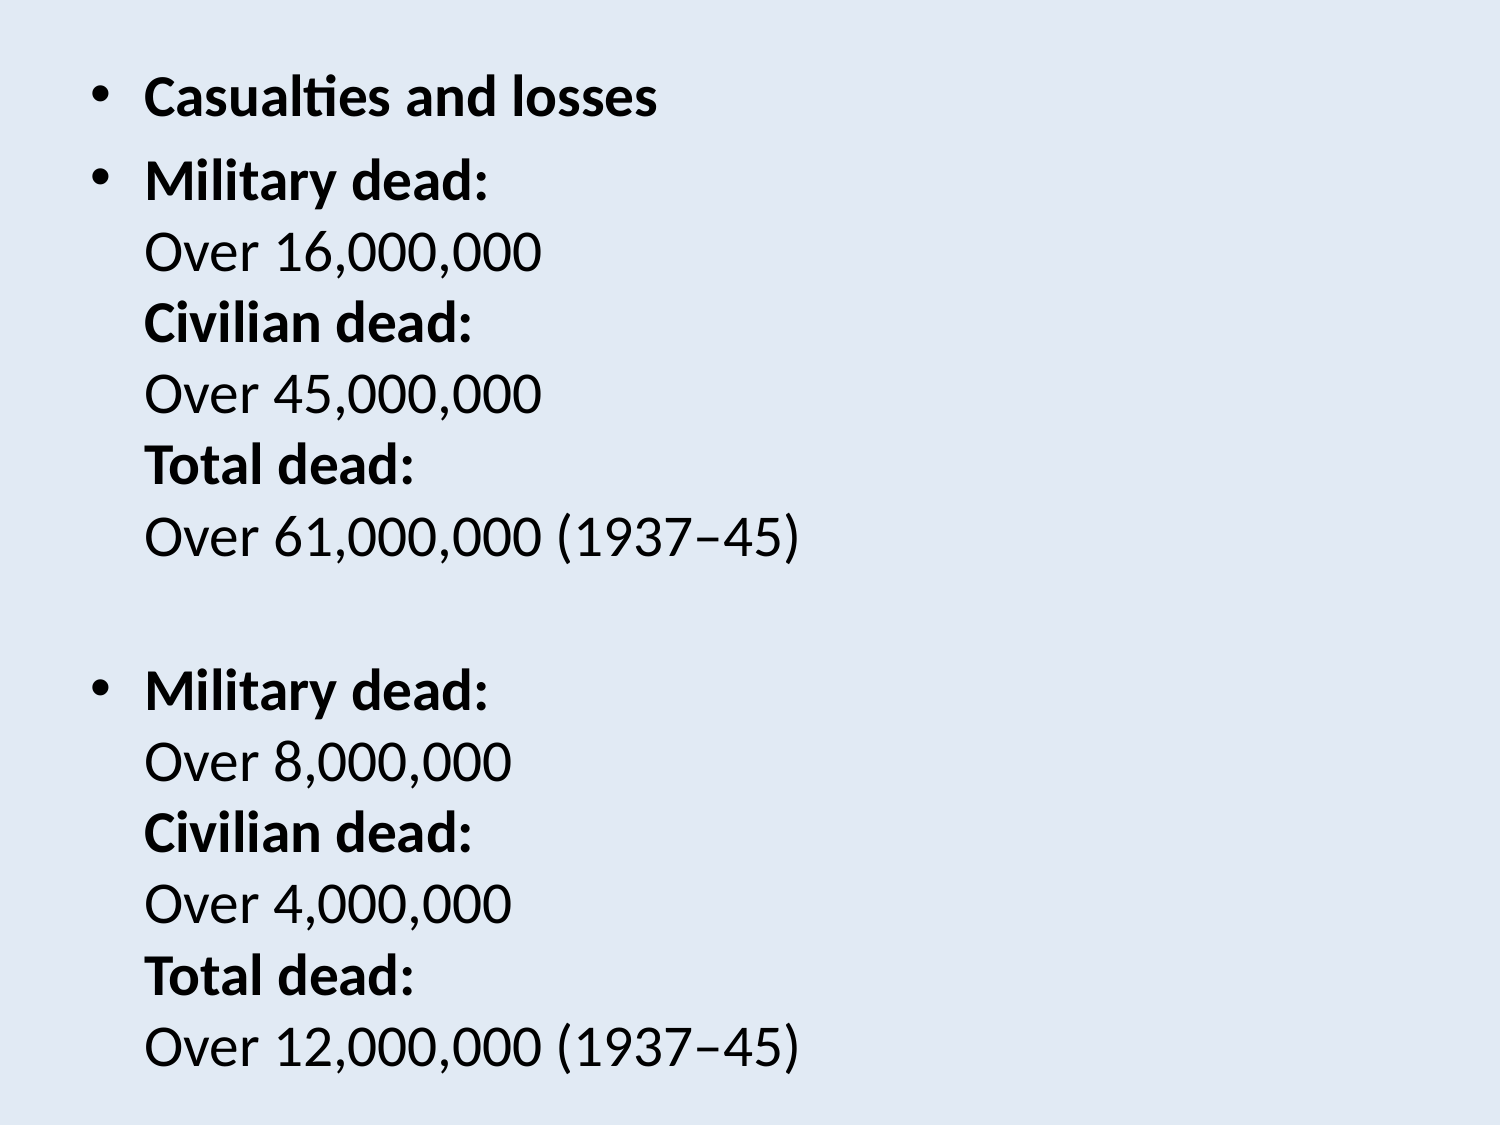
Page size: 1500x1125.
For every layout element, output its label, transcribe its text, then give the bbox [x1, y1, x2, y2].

list Casualties and losses Military dead: Over 16,000,000 Civilian dead: Over 45,000,000 Total dead: Over 61,000,000 (1937–45) Military dead: Over 8,000,000 Civilian dead: Over 4,000,000 Total dead: Over 12,000,000 (1937–45) [75, 50, 1425, 1088]
